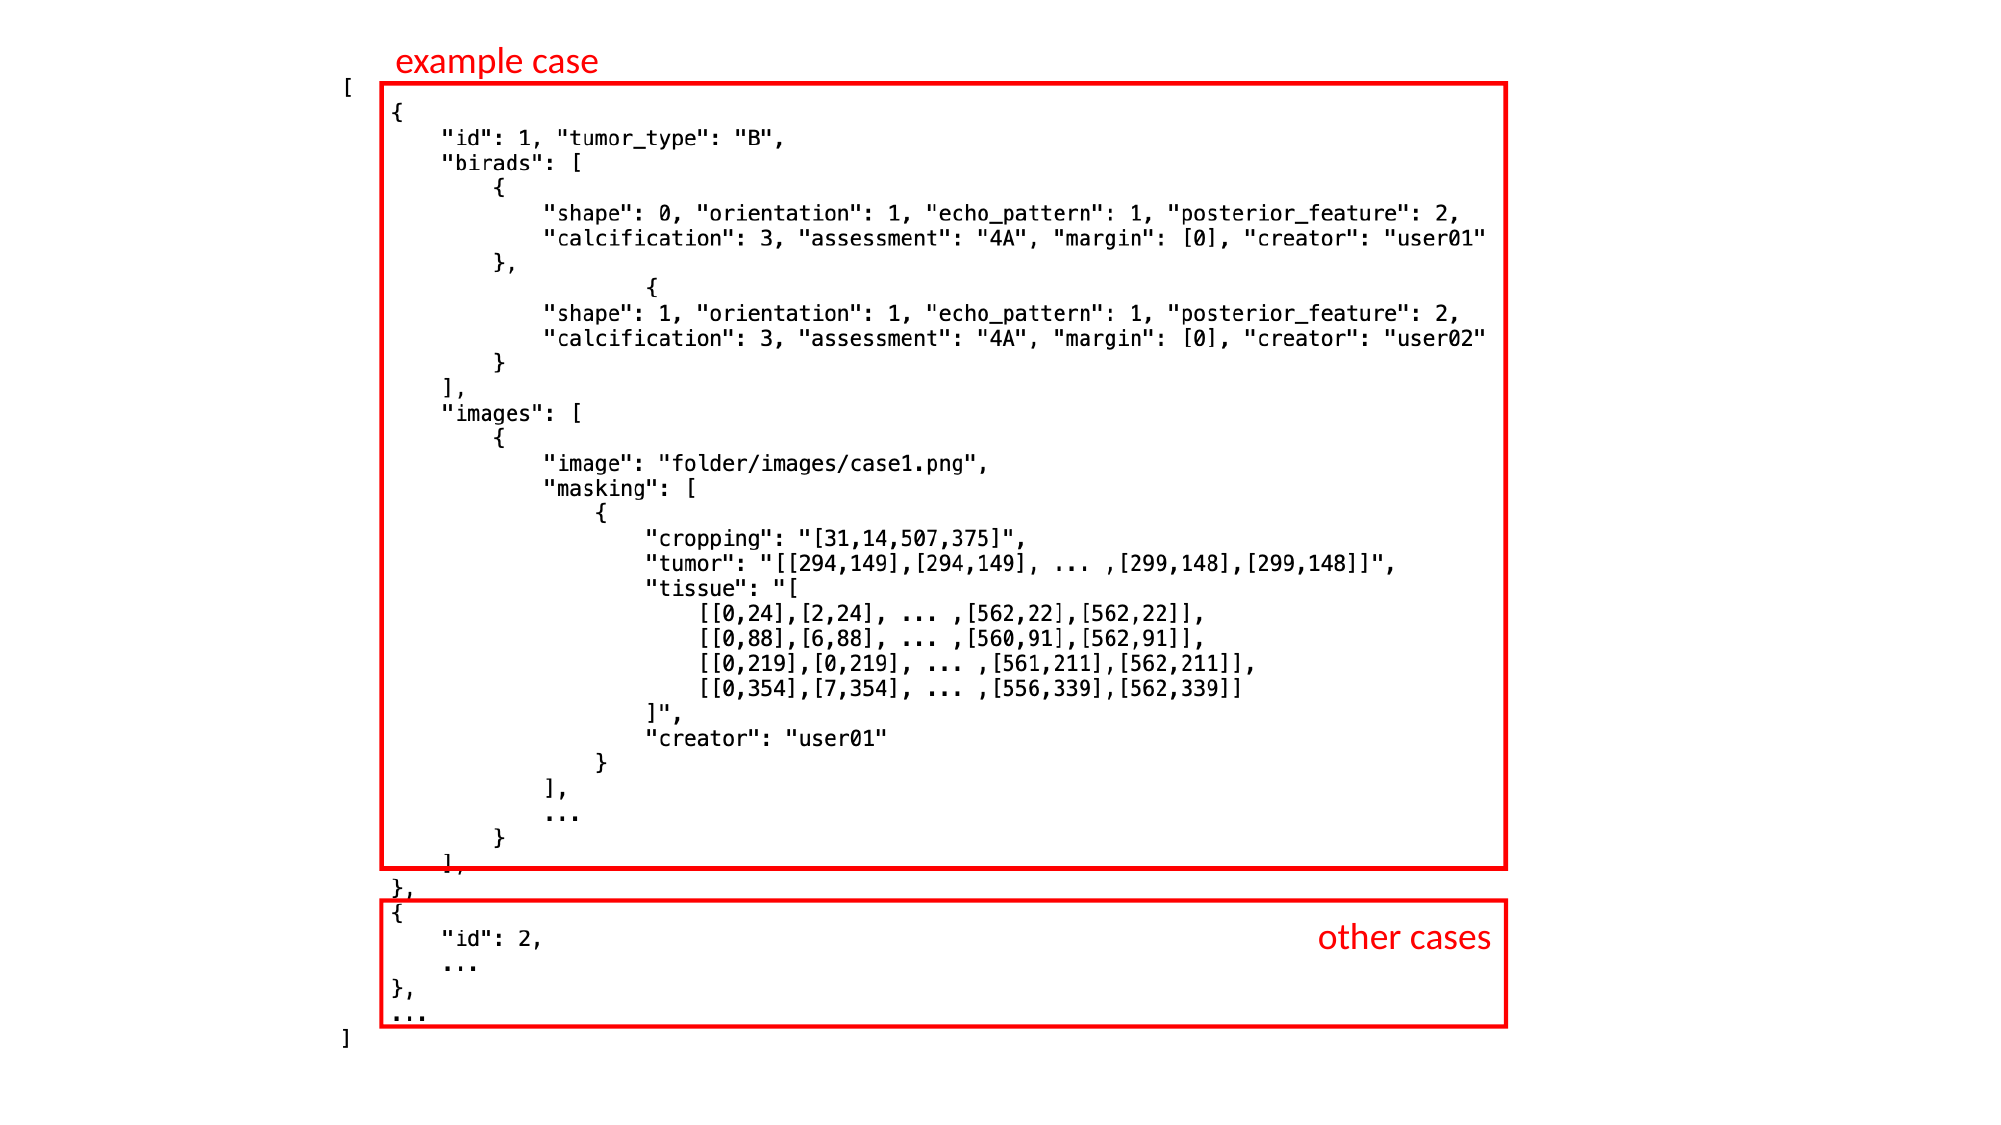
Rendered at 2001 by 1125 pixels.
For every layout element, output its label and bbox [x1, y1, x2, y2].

text_box [336, 28, 1509, 1057]
